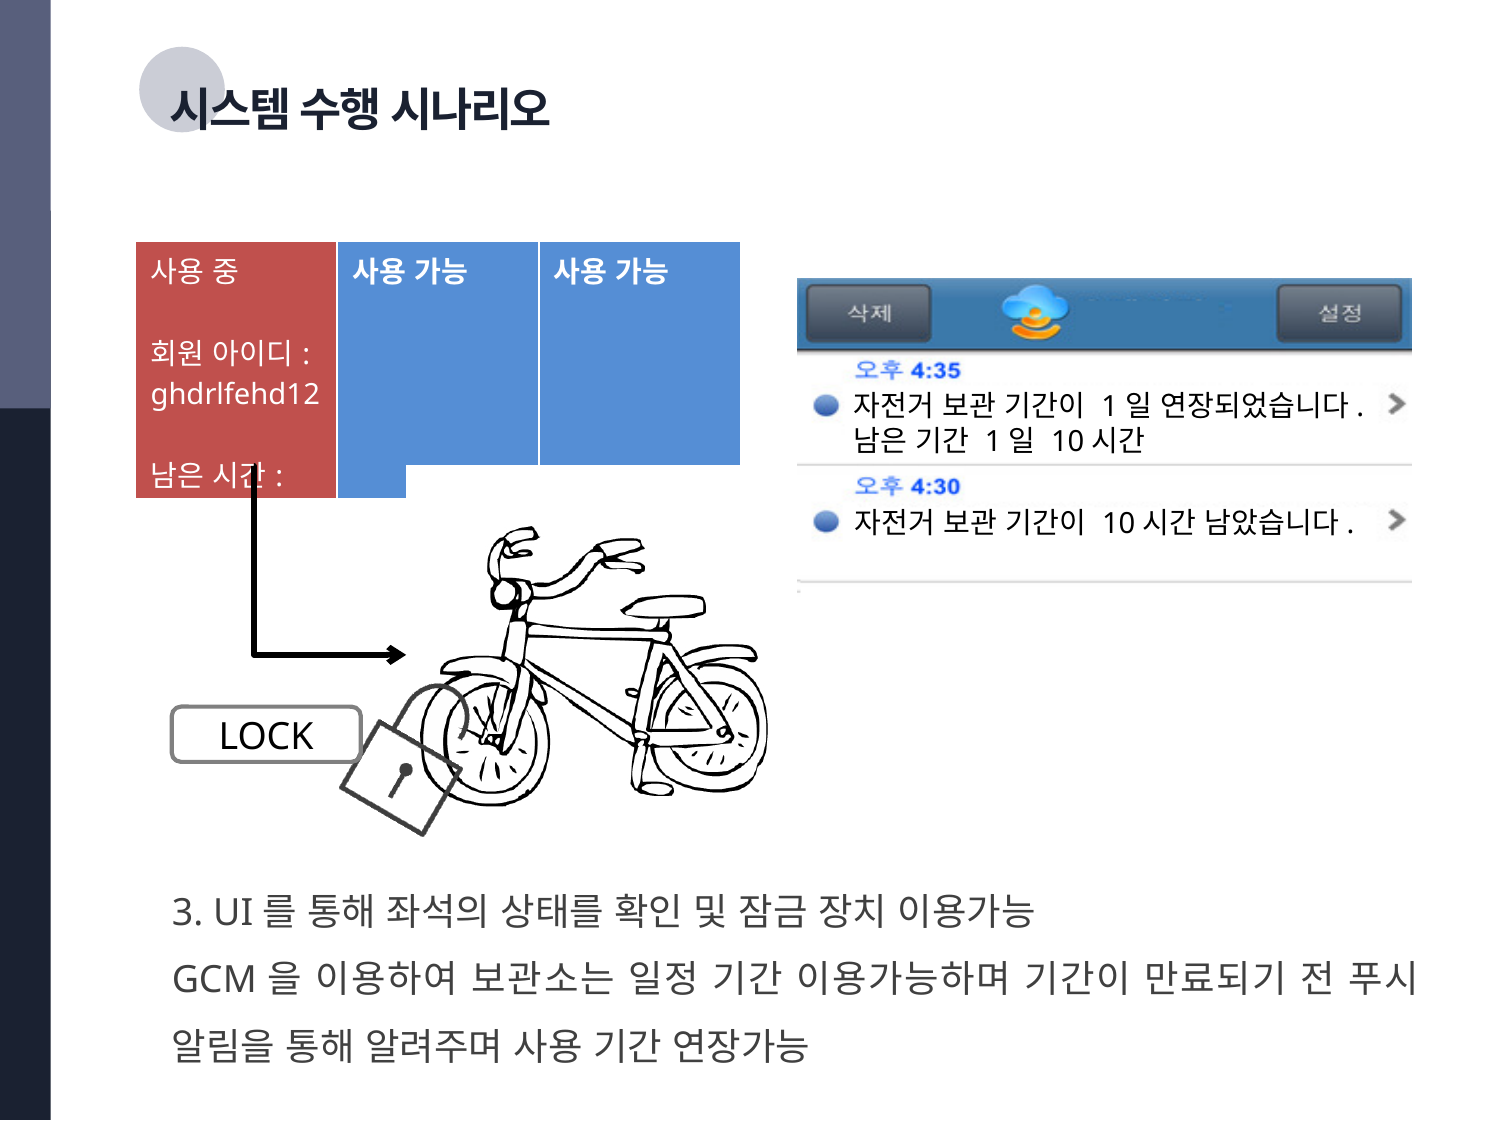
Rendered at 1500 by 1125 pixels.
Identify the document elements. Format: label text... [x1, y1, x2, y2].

text_box 3. UI를 통해 좌석의 상태를 확인 및 잠금 장치 이용가능 GCM을 이용하여 보관소는 일정 기간 이용가능하며 기간이 만료되기 전 푸시 알림을 통해 알려주며 사용 기간 연장가능 [157, 857, 1435, 1076]
table_header 사용 가능 [338, 242, 538, 482]
text_box 시스템 수행 시나리오 [154, 73, 567, 143]
table_header 사용 중 회원 아이디: ghdrlfehd12 남은 시간: XX [136, 242, 336, 498]
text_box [796, 278, 1412, 599]
text_box [0, 410, 53, 1122]
text_box [0, 0, 53, 410]
picture [318, 465, 785, 849]
text_box LOCK [169, 704, 339, 764]
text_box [235, 483, 425, 637]
table_header 사용 가능 [540, 242, 740, 464]
text_box [137, 44, 224, 125]
